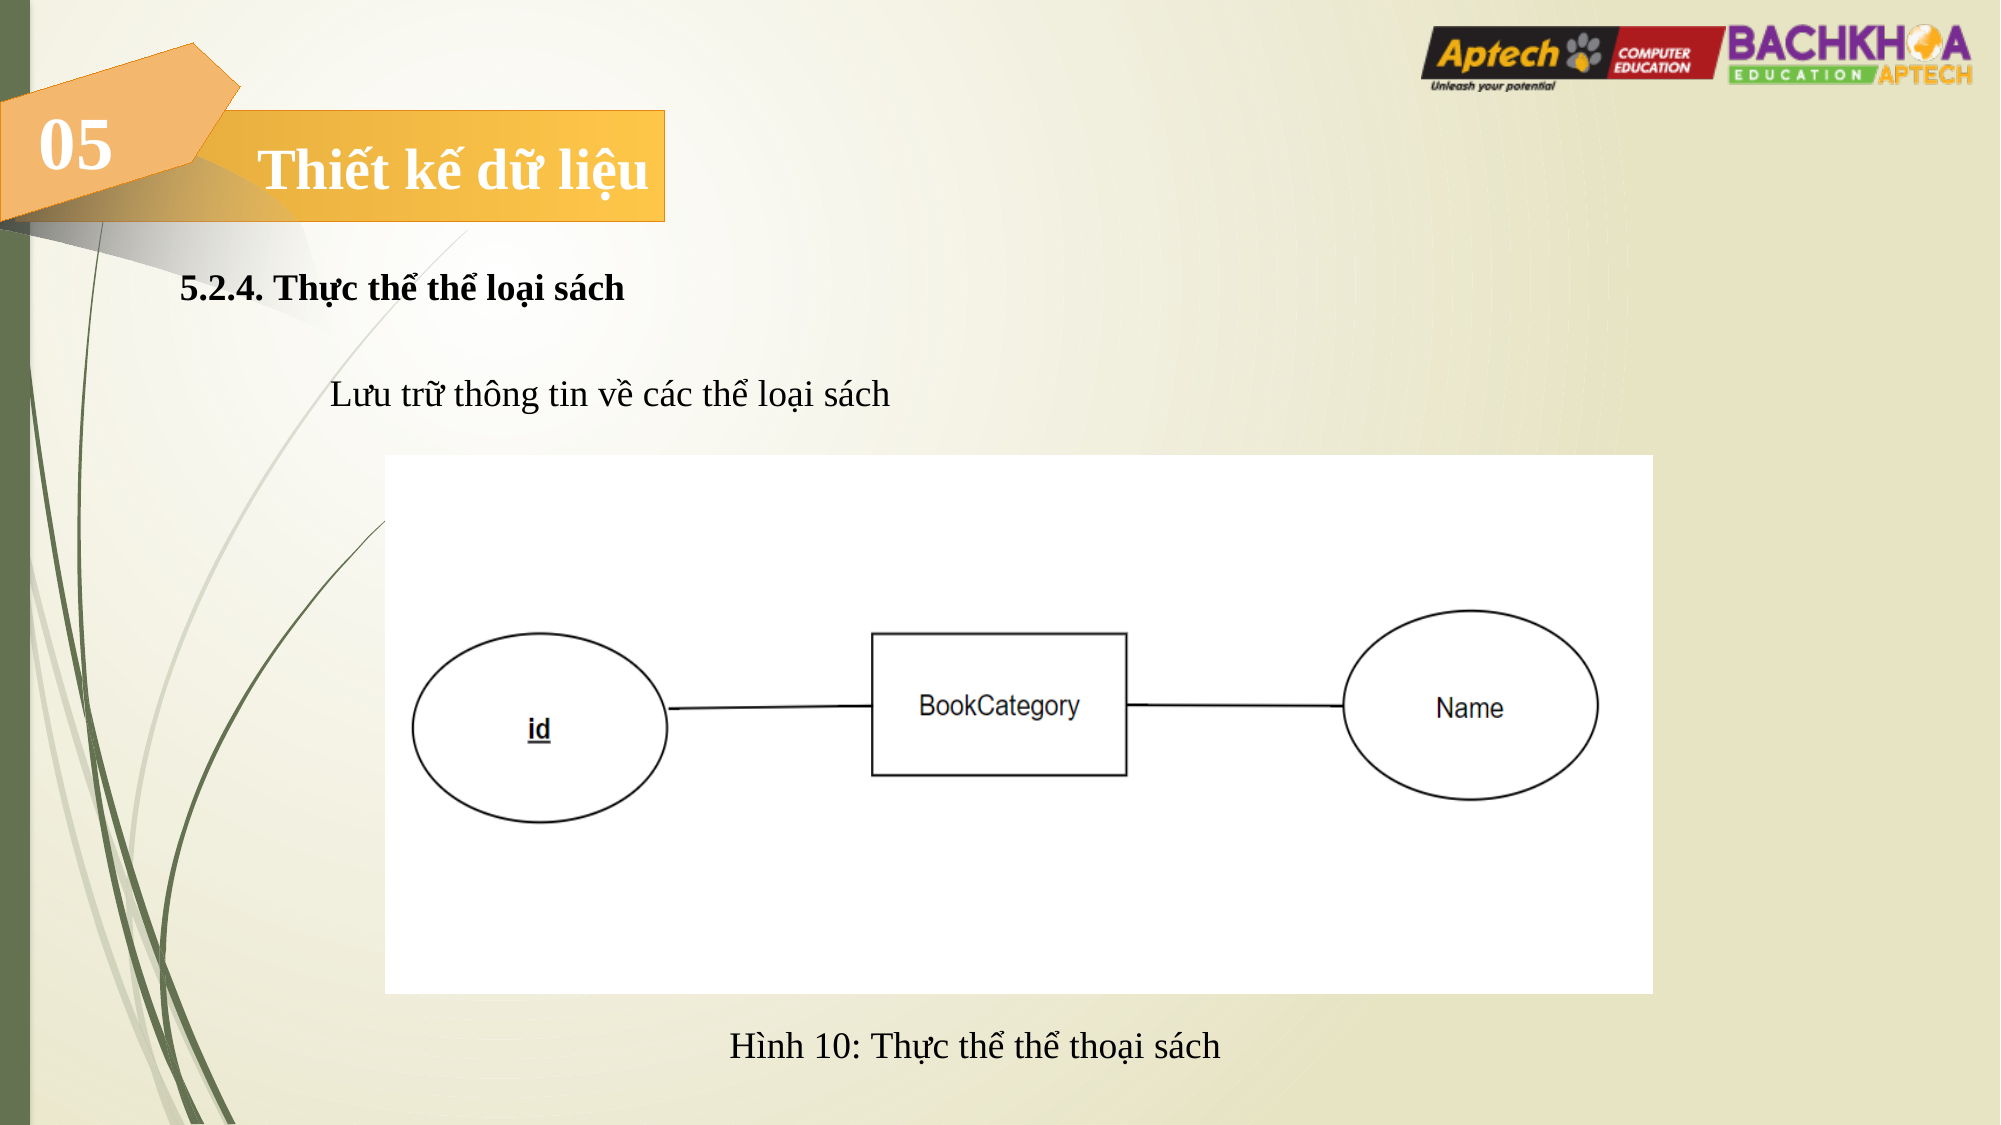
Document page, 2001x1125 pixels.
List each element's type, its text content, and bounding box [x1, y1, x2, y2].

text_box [0, 42, 666, 314]
text_box Hình 10: Thực thể thể thoại sách [714, 1027, 1237, 1074]
picture [384, 454, 1653, 995]
picture [1421, 23, 1978, 92]
text_box 5.2.4. Thực thể thể loại sách Lưu trữ thông tin về các thể loại sách [164, 232, 1165, 453]
